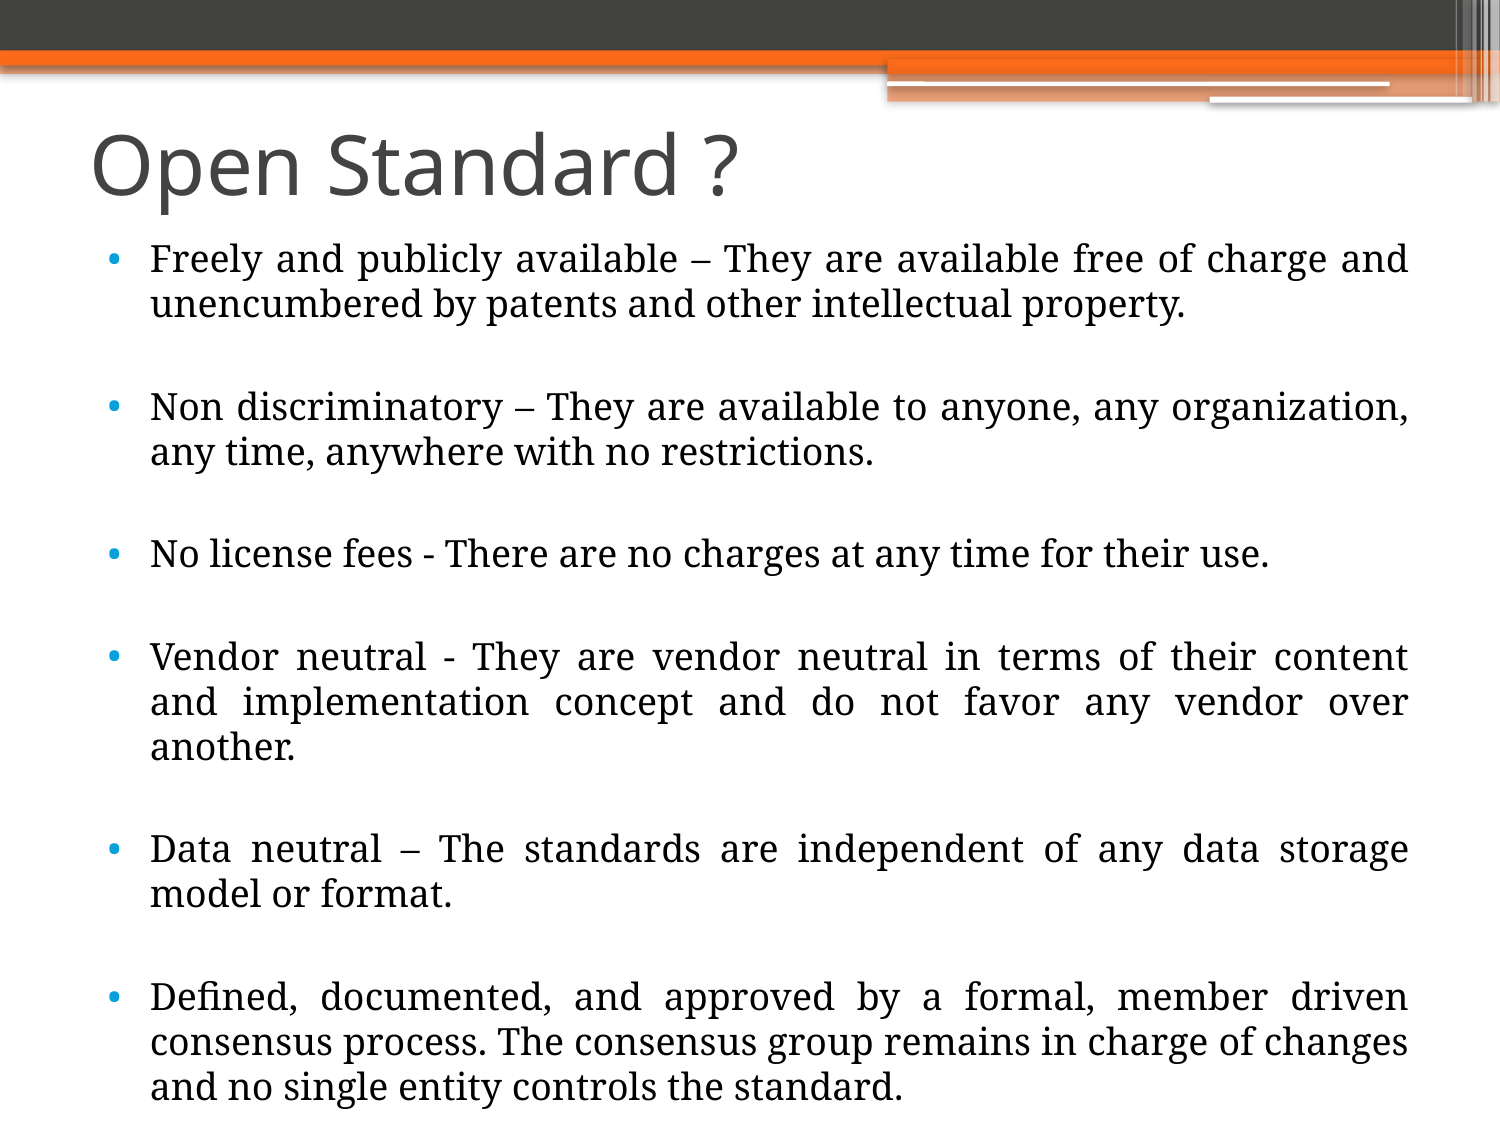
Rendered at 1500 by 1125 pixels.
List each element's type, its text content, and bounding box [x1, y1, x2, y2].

list Freely and publicly available – They are available free of charge and unencumbered by patents and other intellectual property. Non discriminatory – They are available to anyone, any organization, any time, anywhere with no restrictions. No license fees - There are no charges at any time for their use. Vendor neutral - They are vendor neutral in terms of their content and implementation concept and do not favor any vendor over another. Data neutral – The standards are independent of any data storage model or format. Defined, documented, and approved by a formal, member driven consensus process. The consensus group remains in charge of changes and no single entity controls the standard. [75, 228, 1425, 1050]
title Open Standard ? [75, 75, 1425, 228]
